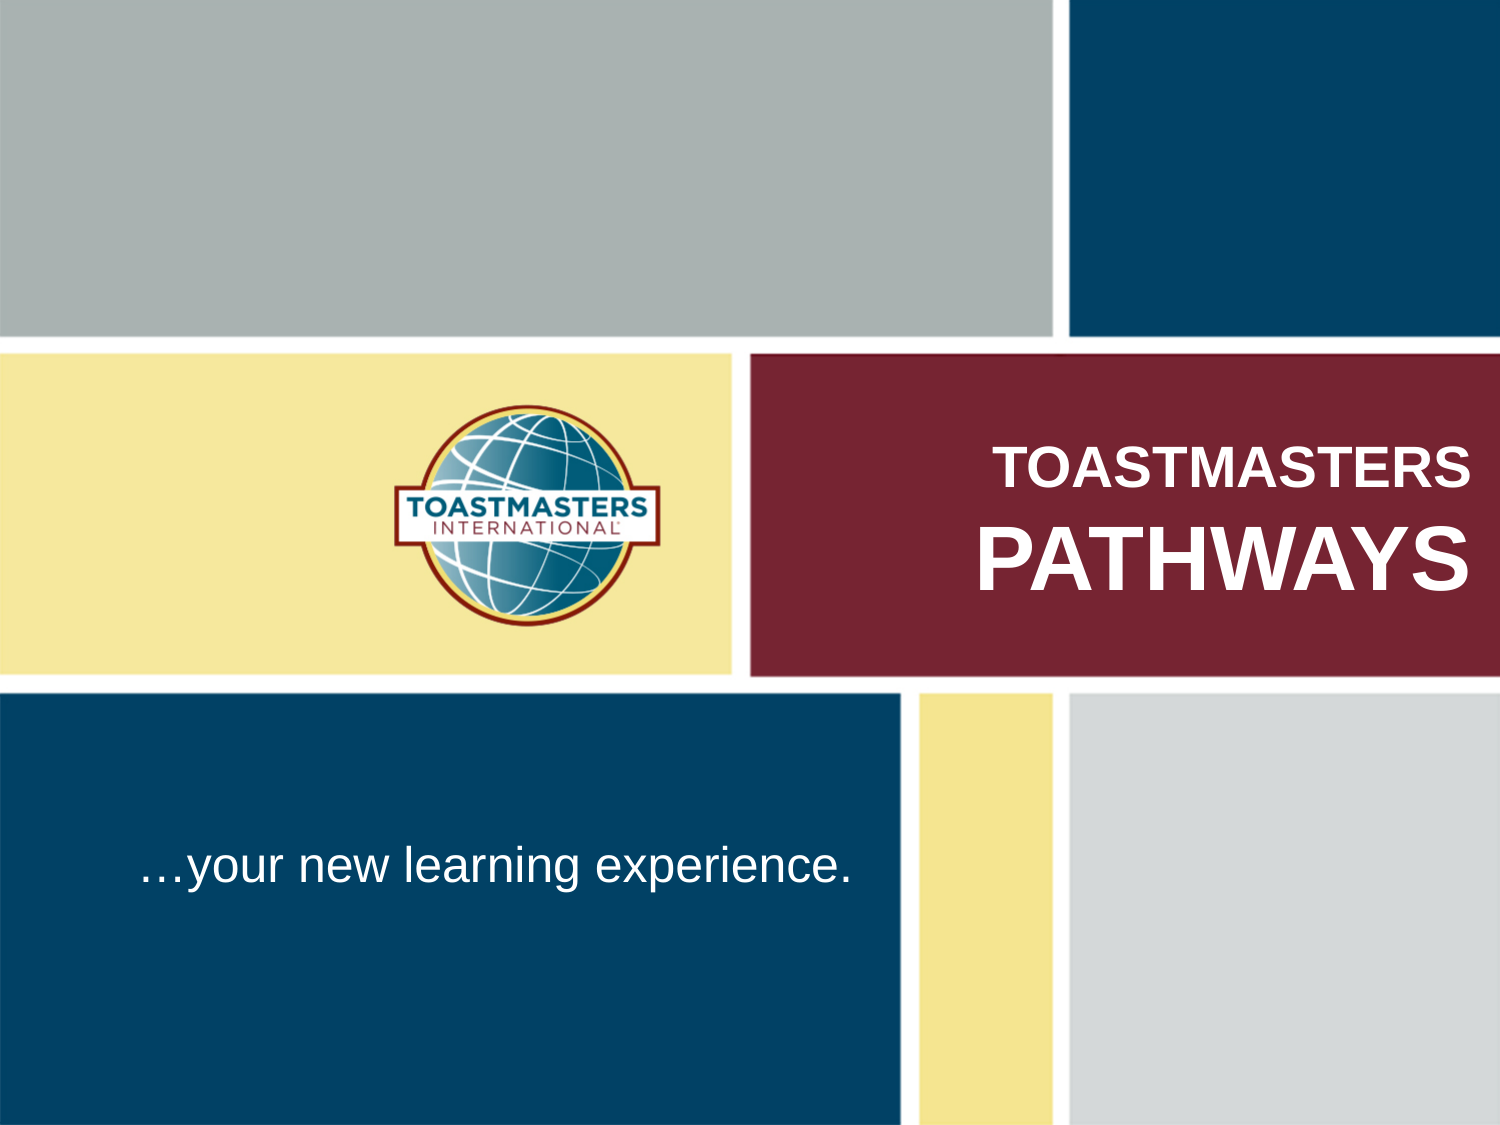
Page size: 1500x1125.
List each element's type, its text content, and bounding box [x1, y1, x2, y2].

title TOASTMASTERS PATHWAYS [787, 375, 1488, 663]
picture [0, 0, 1500, 1125]
list …your new learning experience. [24, 825, 869, 925]
